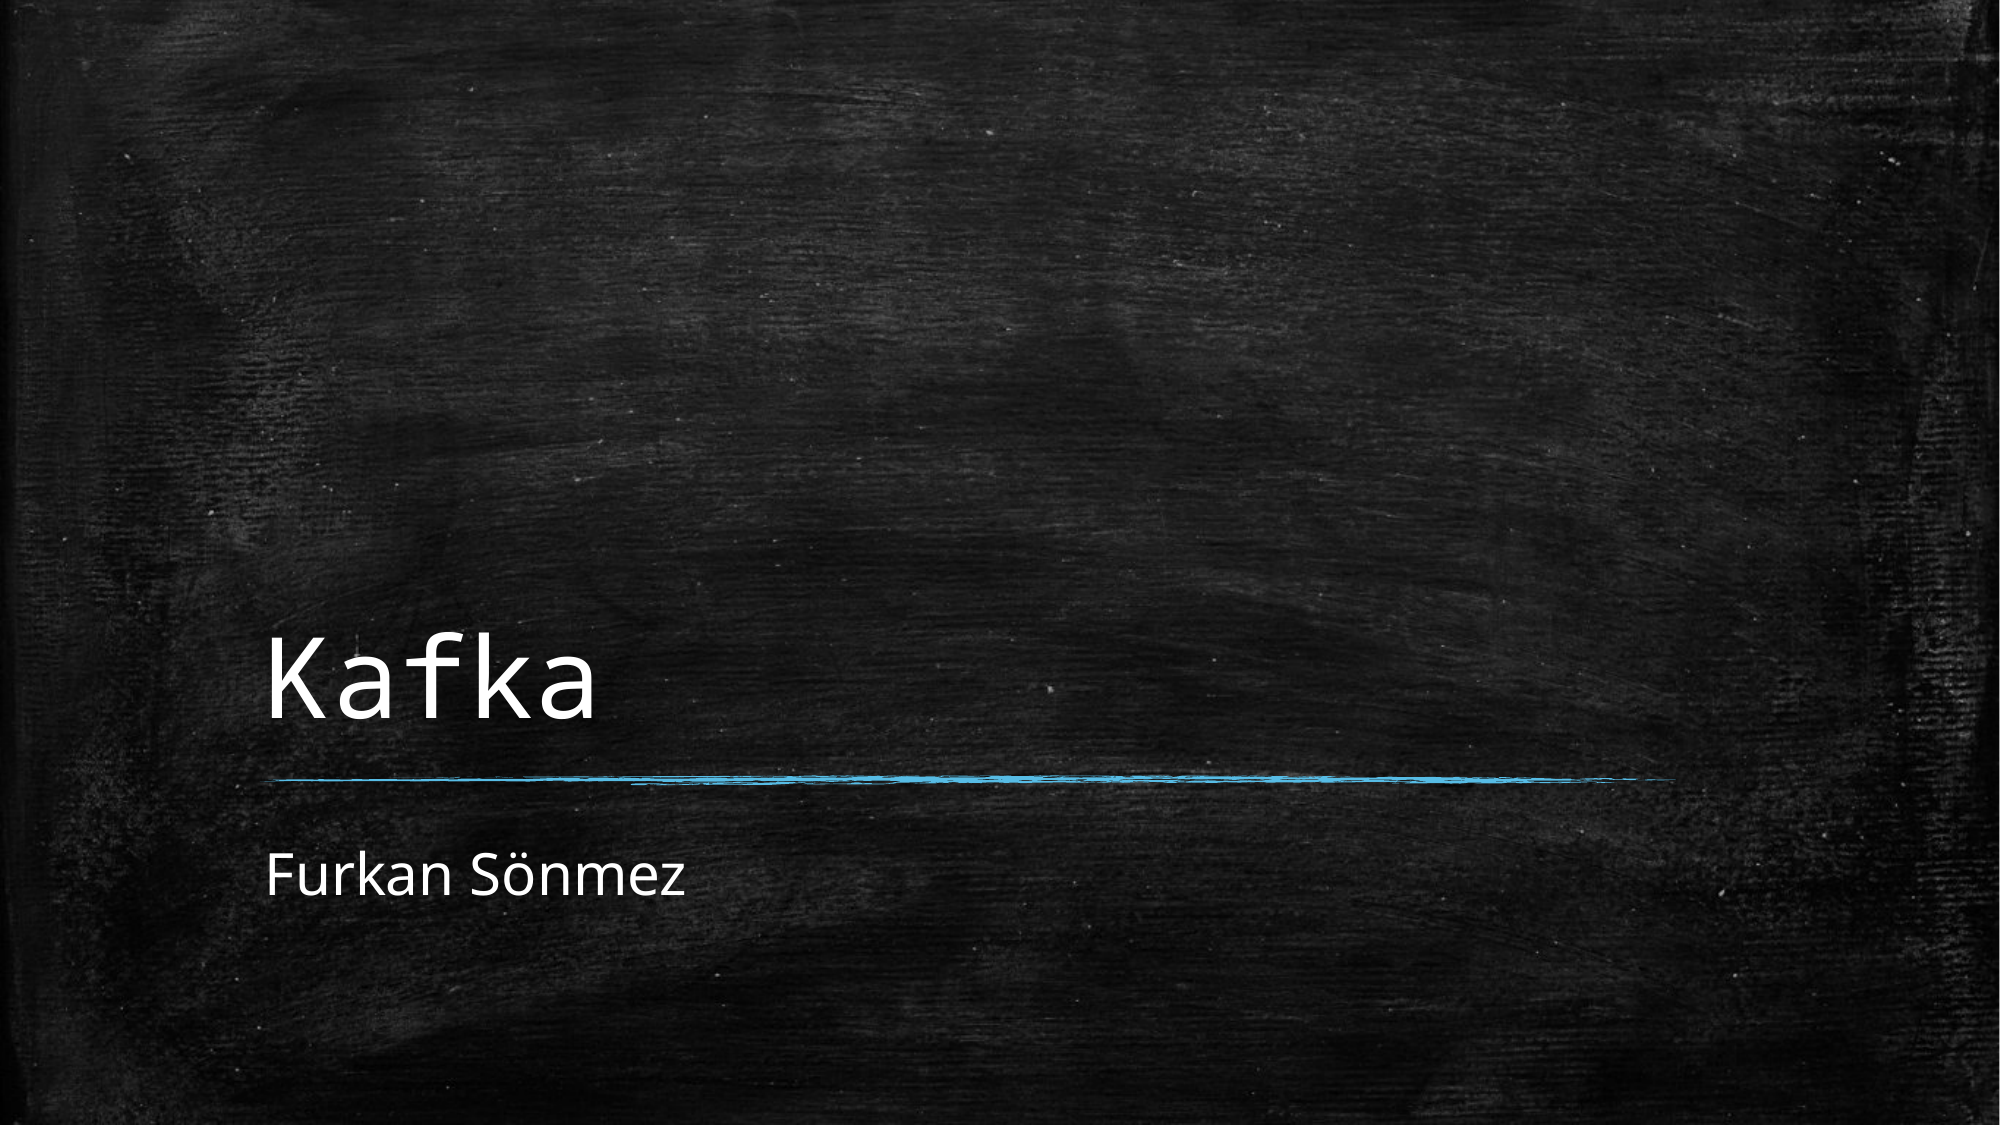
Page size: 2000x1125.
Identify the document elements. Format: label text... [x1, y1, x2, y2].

title Kafka [249, 312, 1750, 750]
subtitle Furkan Sönmez [249, 837, 1750, 1013]
